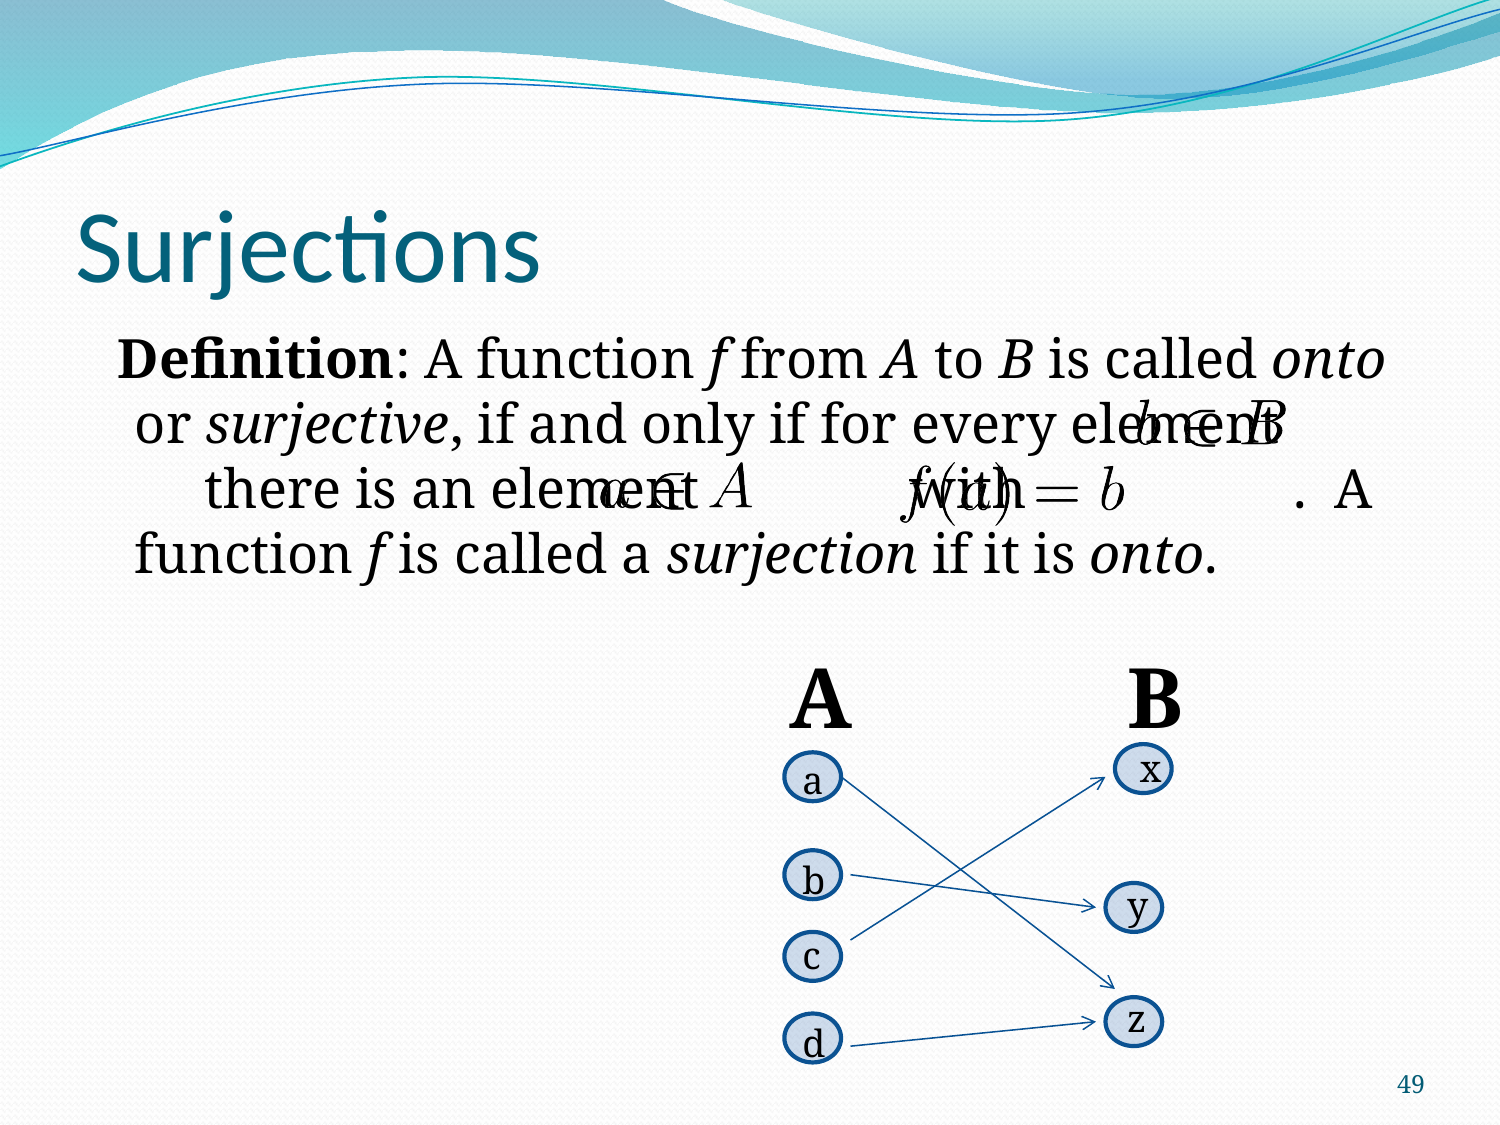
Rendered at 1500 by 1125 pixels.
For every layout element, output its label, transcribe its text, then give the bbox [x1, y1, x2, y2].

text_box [774, 637, 1198, 1063]
slide_number 59 [768, 639, 774, 1038]
picture [899, 462, 1125, 526]
picture [599, 462, 753, 510]
slide_number 59 [593, 464, 756, 521]
picture [1137, 399, 1286, 447]
list Definition: A function f from A to B is called onto or surjective, if and only if for every element there is an element with . A function f is called a surjection if it is onto. [75, 317, 1425, 1038]
title Surjections [75, 115, 1425, 303]
slide_number 59 [1131, 401, 1290, 457]
slide_number 49 [1299, 1042, 1425, 1103]
slide_number 59 [893, 464, 1129, 536]
slide_number 59 [1198, 641, 1202, 1038]
